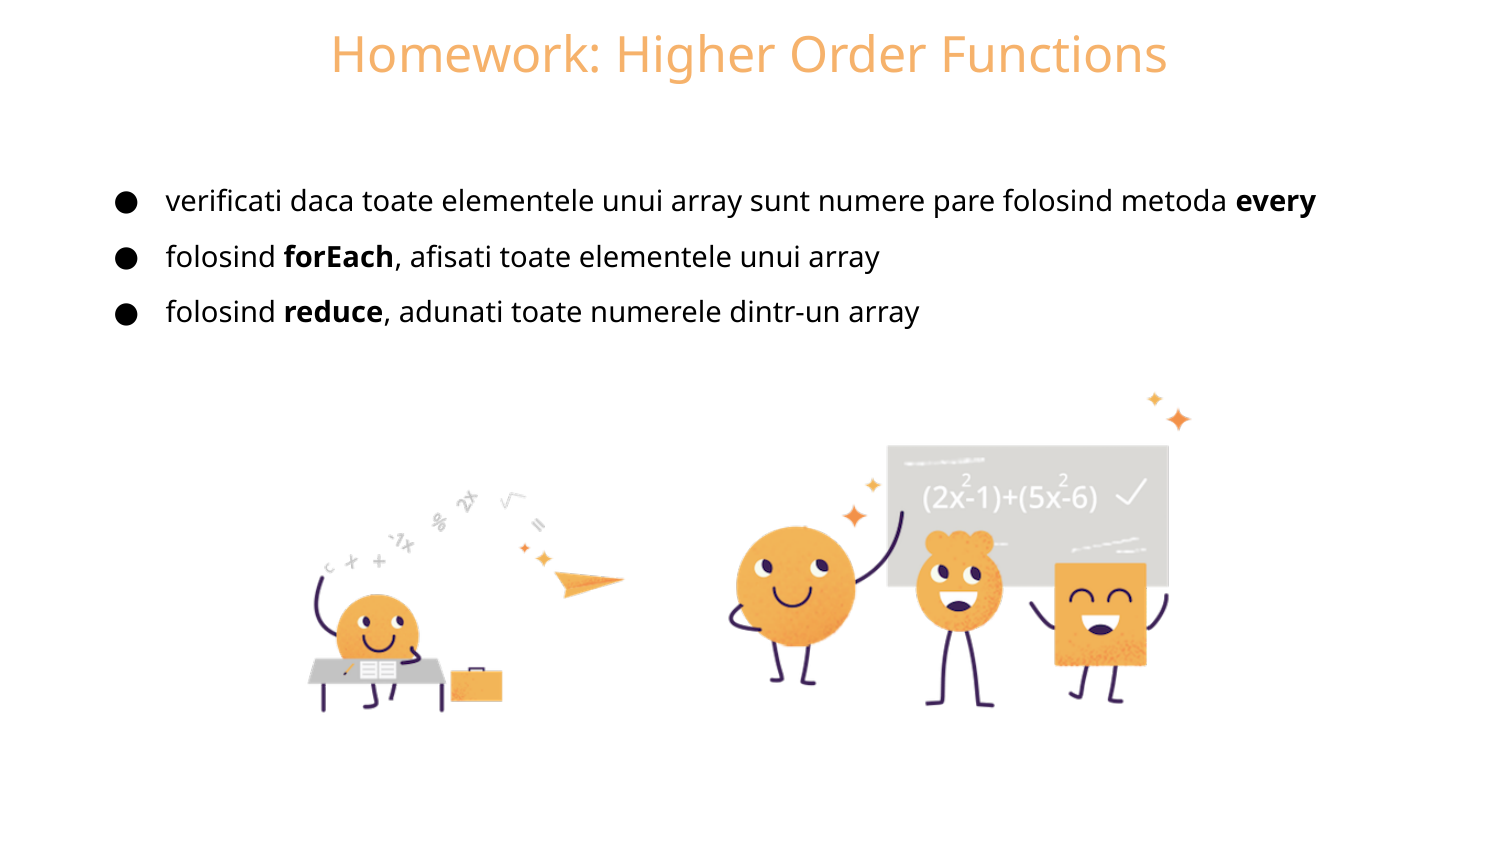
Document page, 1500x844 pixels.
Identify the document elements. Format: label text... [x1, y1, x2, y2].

text_box Homework: Higher Order Functions [0, 0, 1500, 105]
text_box verificati daca toate elementele unui array sunt numere pare folosind metoda every folosind forEach, afisati toate elementele unui array folosind reduce, adunati toate numerele dintr-un array [75, 118, 1425, 393]
picture [304, 391, 1196, 726]
